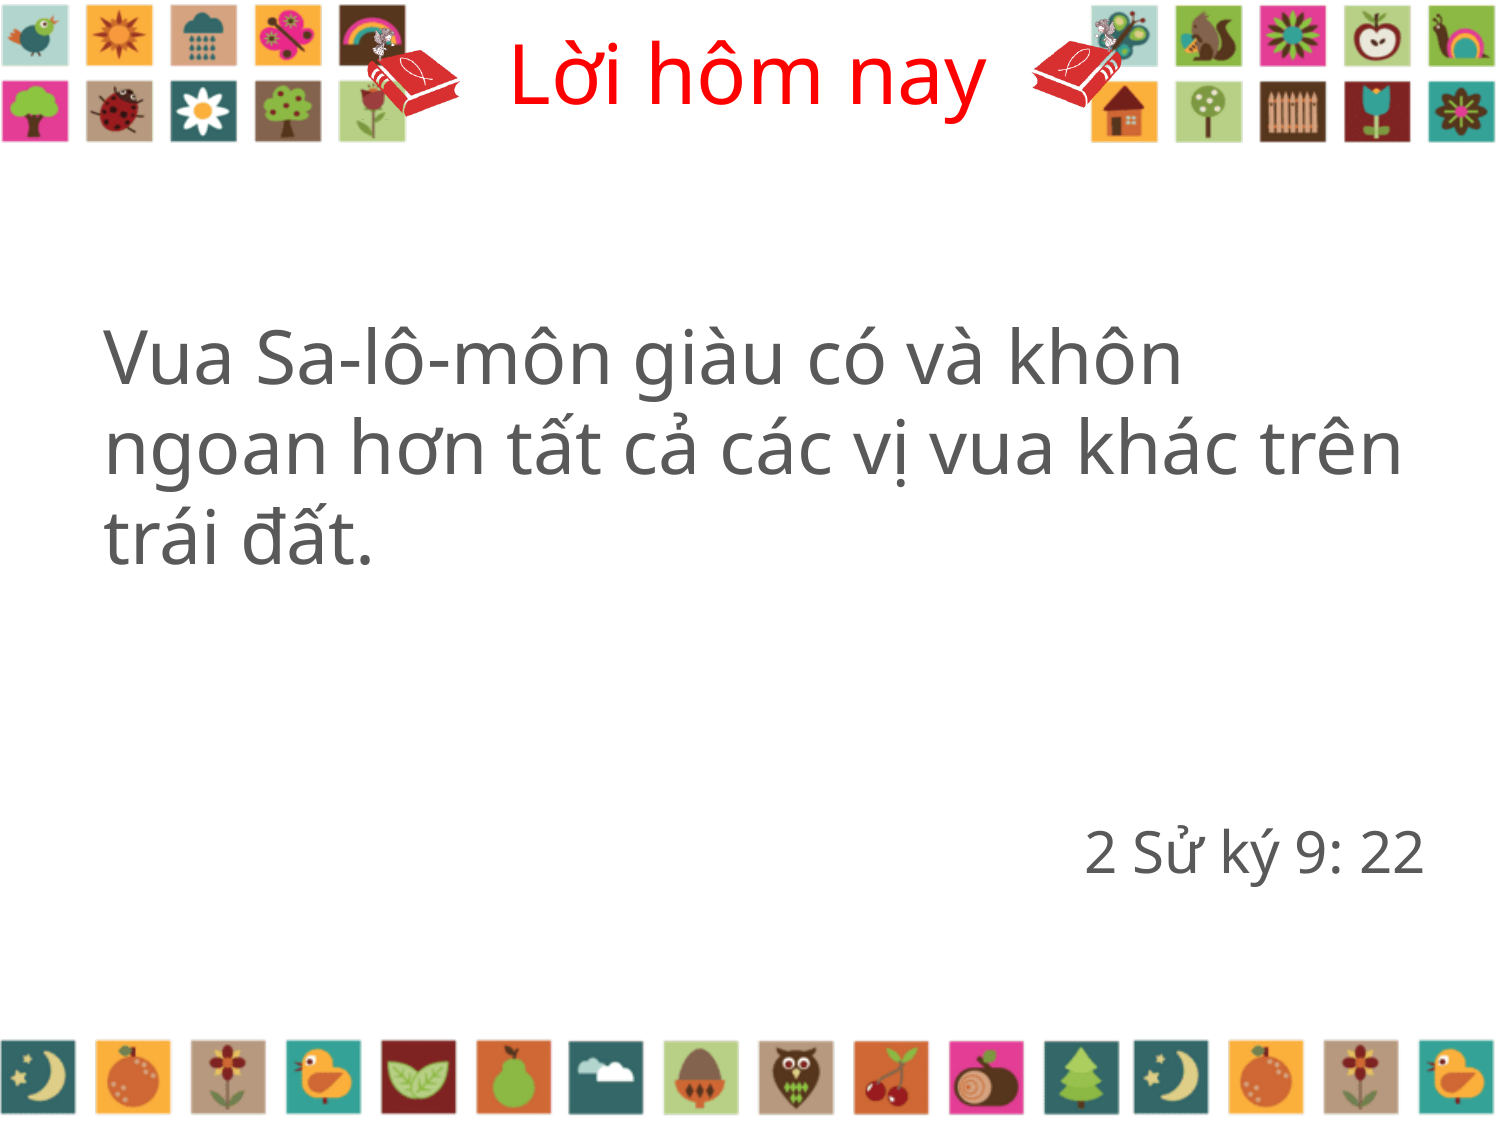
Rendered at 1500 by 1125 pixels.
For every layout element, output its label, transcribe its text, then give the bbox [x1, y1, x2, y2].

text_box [0, 1028, 1500, 1118]
text_box Vua Sa-lô-môn giàu có và khôn ngoan hơn tất cả các vị vua khác trên trái đất. [88, 302, 1436, 588]
text_box 2 Sử ký 9: 22 [808, 807, 1441, 893]
picture [999, 3, 1500, 150]
text_box Lời hôm nay [425, 13, 1078, 129]
picture [0, 3, 492, 150]
